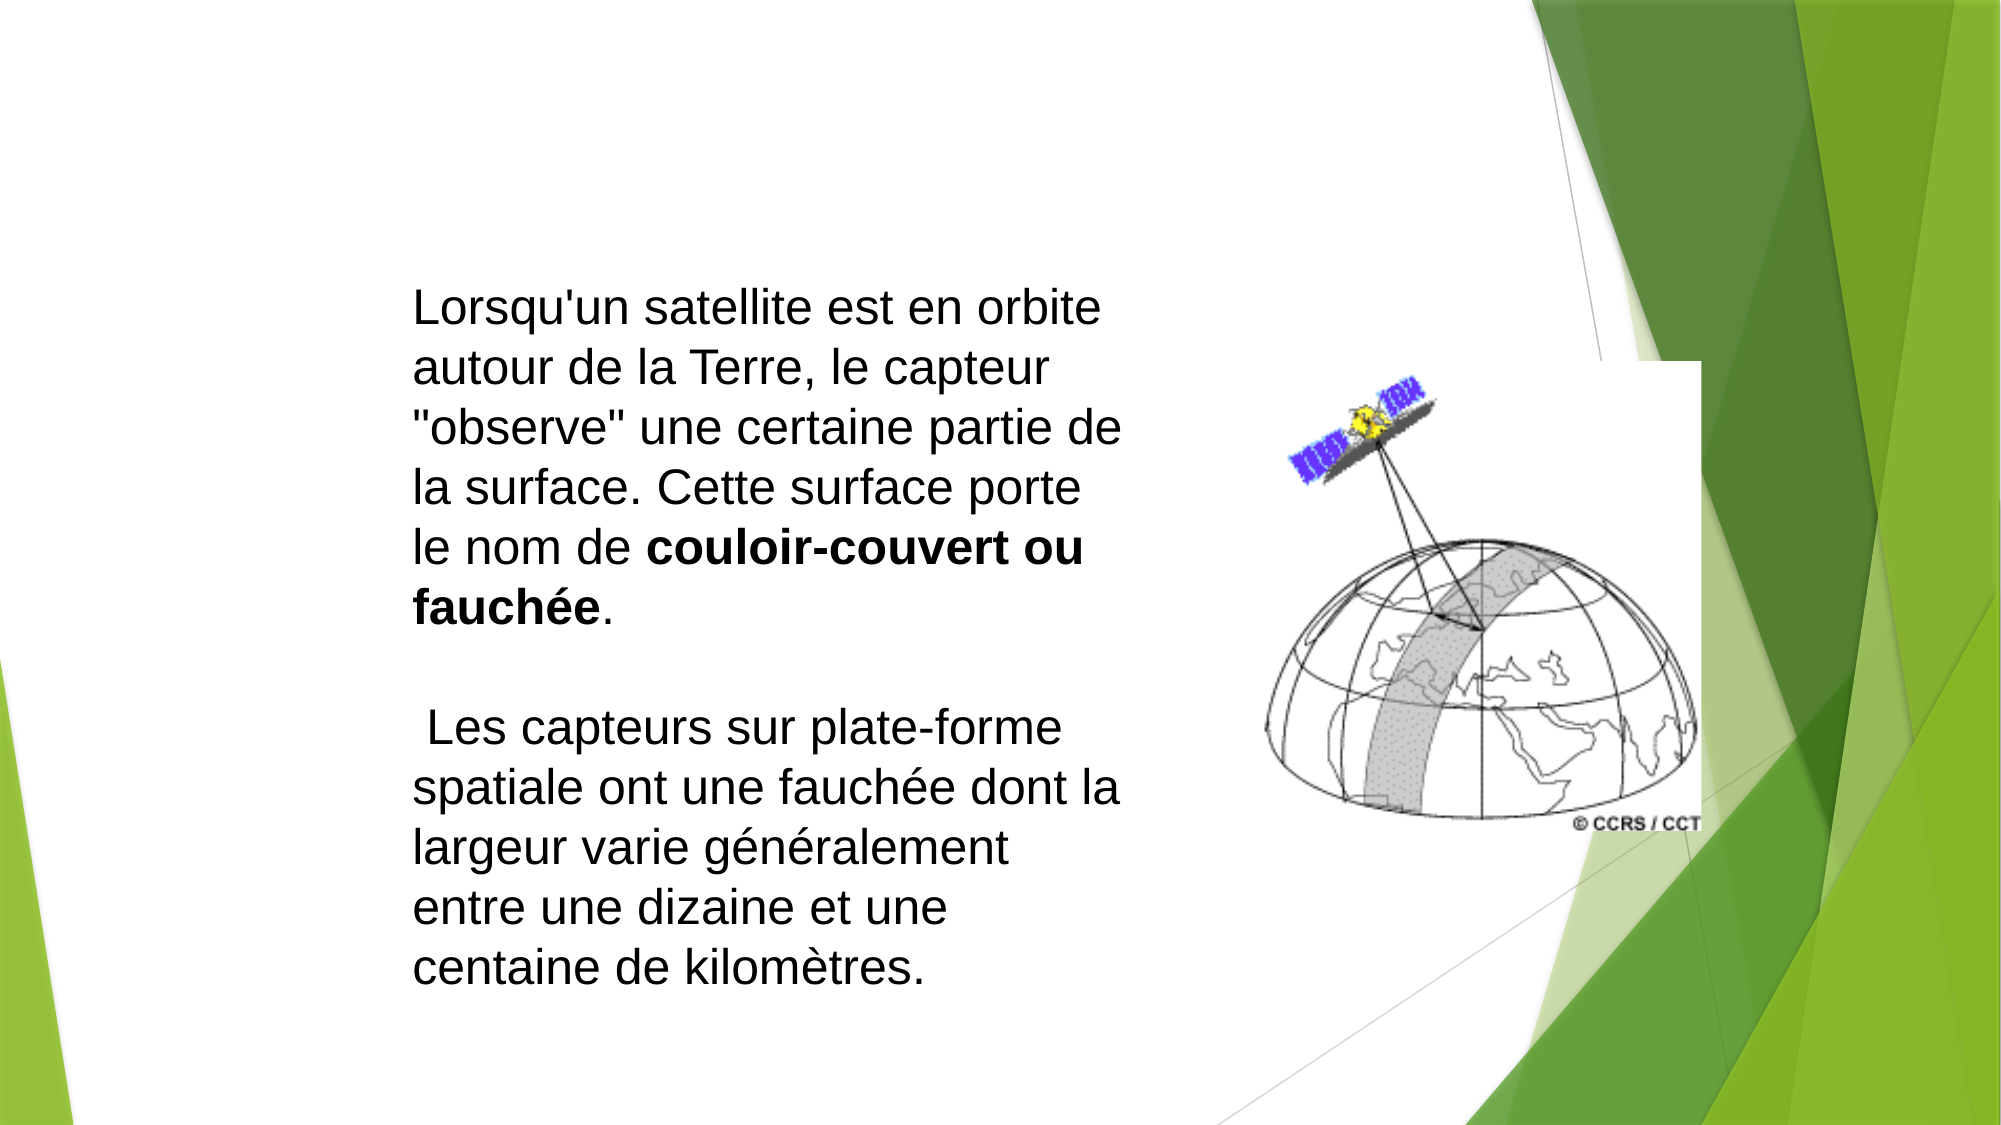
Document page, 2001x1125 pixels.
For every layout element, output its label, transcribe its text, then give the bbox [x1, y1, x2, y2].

text_box Lorsqu'un satellite est en orbite autour de la Terre, le capteur "observe" une certaine partie de la surface. Cette surface porte le nom de couloir-couvert ou fauchée. Les capteurs sur plate-forme spatiale ont une fauchée dont la largeur varie généralement entre une dizaine et une centaine de kilomètres. [397, 267, 1148, 1002]
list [1259, 361, 1703, 831]
